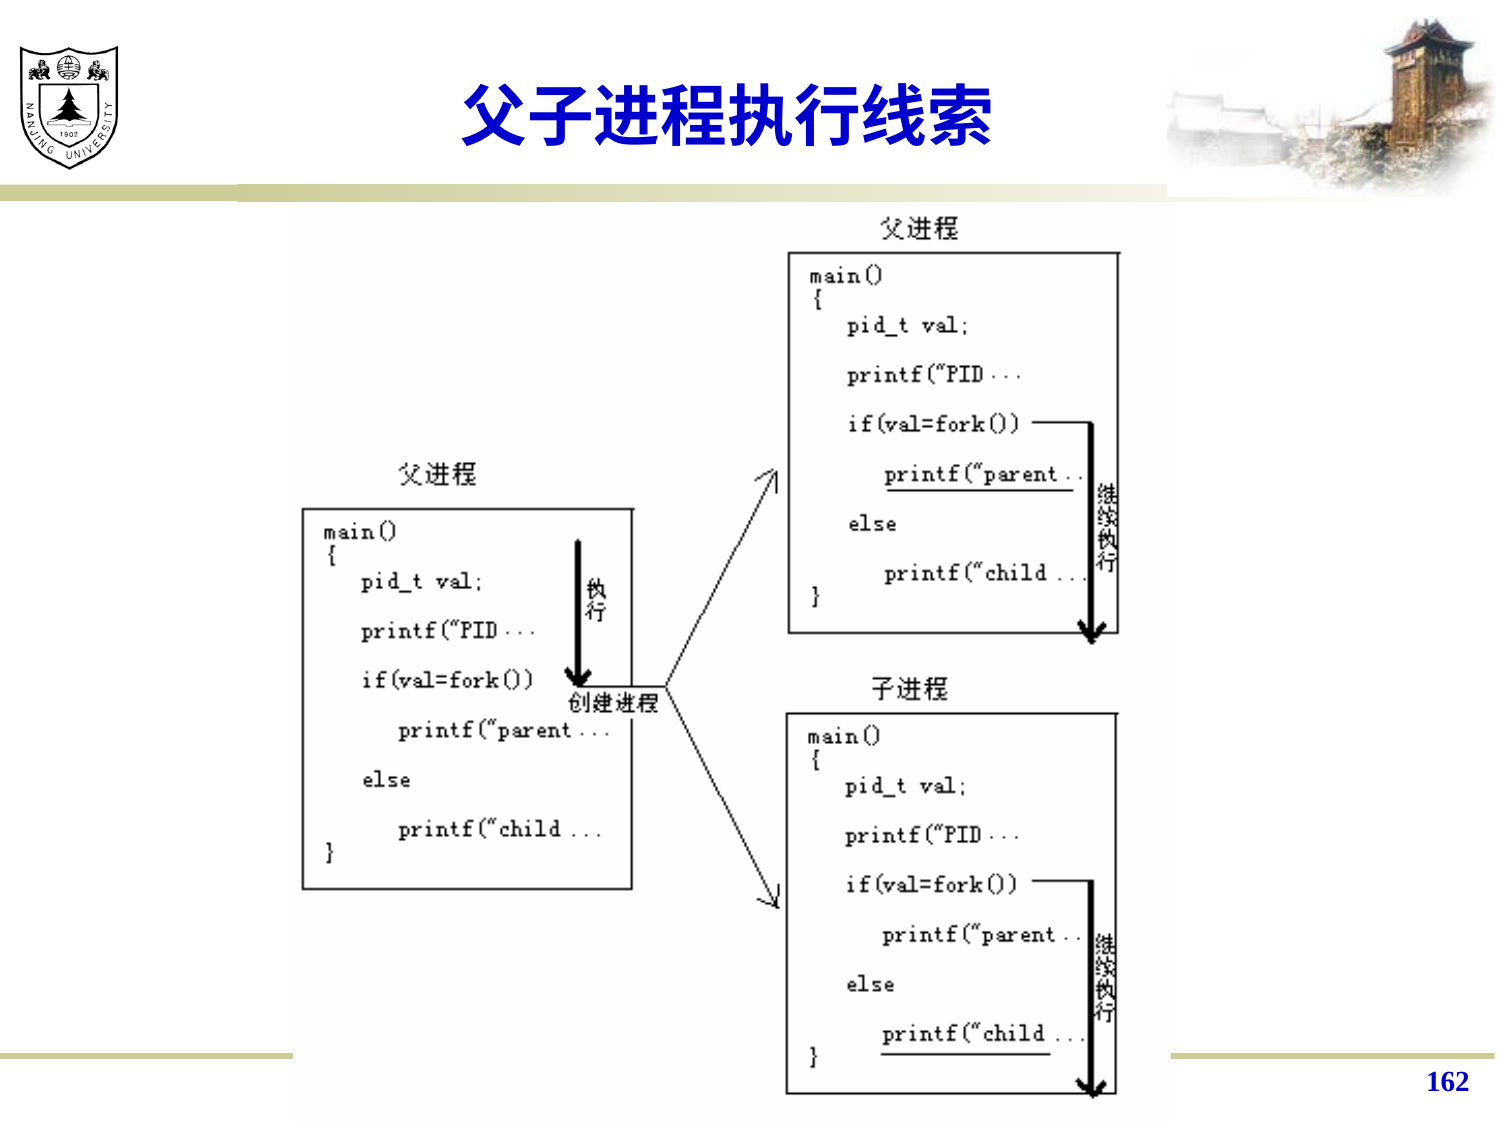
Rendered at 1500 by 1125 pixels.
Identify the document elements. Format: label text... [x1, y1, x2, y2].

slide_number 162 [1399, 1054, 1496, 1125]
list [292, 207, 1171, 1125]
picture [1171, 1053, 1495, 1059]
picture [14, 42, 124, 173]
title 父子进程执行线索 [123, 66, 1331, 161]
picture [1167, 16, 1495, 197]
picture [0, 1053, 292, 1059]
